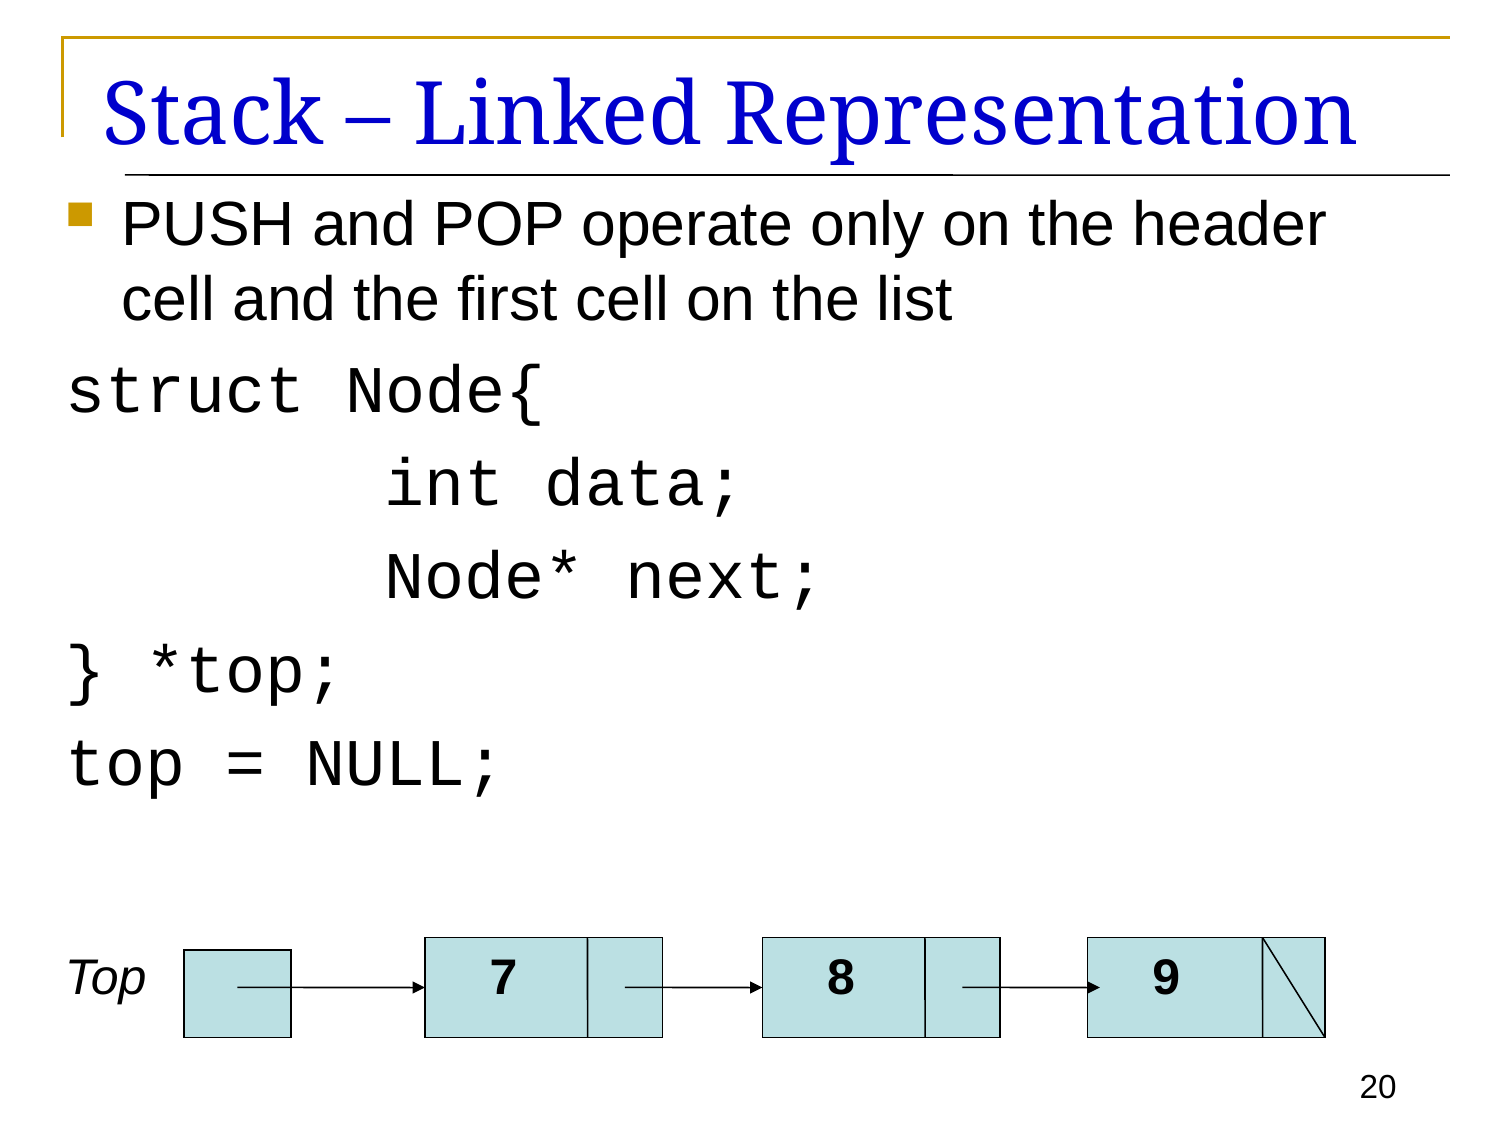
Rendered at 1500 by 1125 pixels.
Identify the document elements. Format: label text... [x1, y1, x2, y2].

text_box [624, 981, 763, 994]
text_box 9 [1137, 937, 1213, 1013]
text_box 7 [474, 937, 550, 1013]
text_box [49, 937, 426, 1038]
text_box [588, 937, 663, 1038]
text_box [1087, 937, 1262, 1038]
text_box [426, 937, 587, 1038]
list PUSH and POP operate only on the header cell and the first cell on the list struct Node{ int data; Node* next; } *top; top = NULL; [49, 174, 1451, 826]
title Stack – Linked Representation [87, 49, 1451, 163]
text_box [962, 981, 1100, 994]
text_box [1263, 937, 1325, 1038]
text_box 8 [812, 937, 888, 1013]
text_box [762, 937, 1000, 1038]
